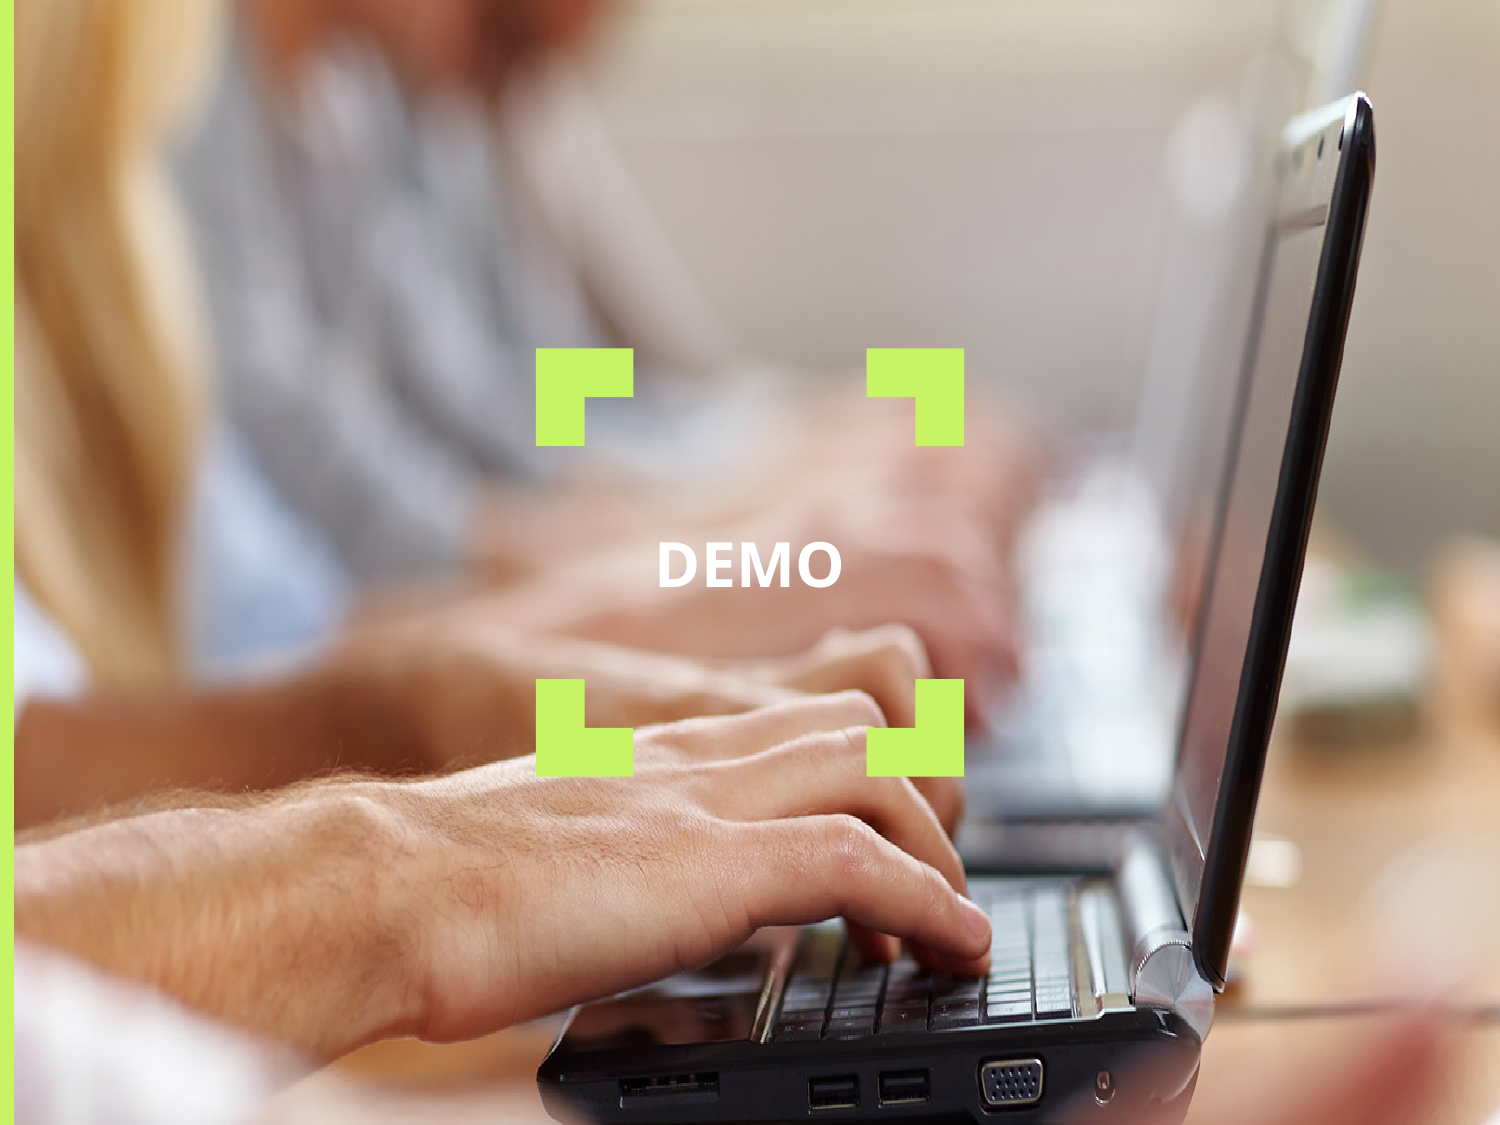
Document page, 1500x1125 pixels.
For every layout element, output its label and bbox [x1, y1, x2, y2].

text_box [535, 348, 965, 777]
picture [13, 0, 1500, 1125]
